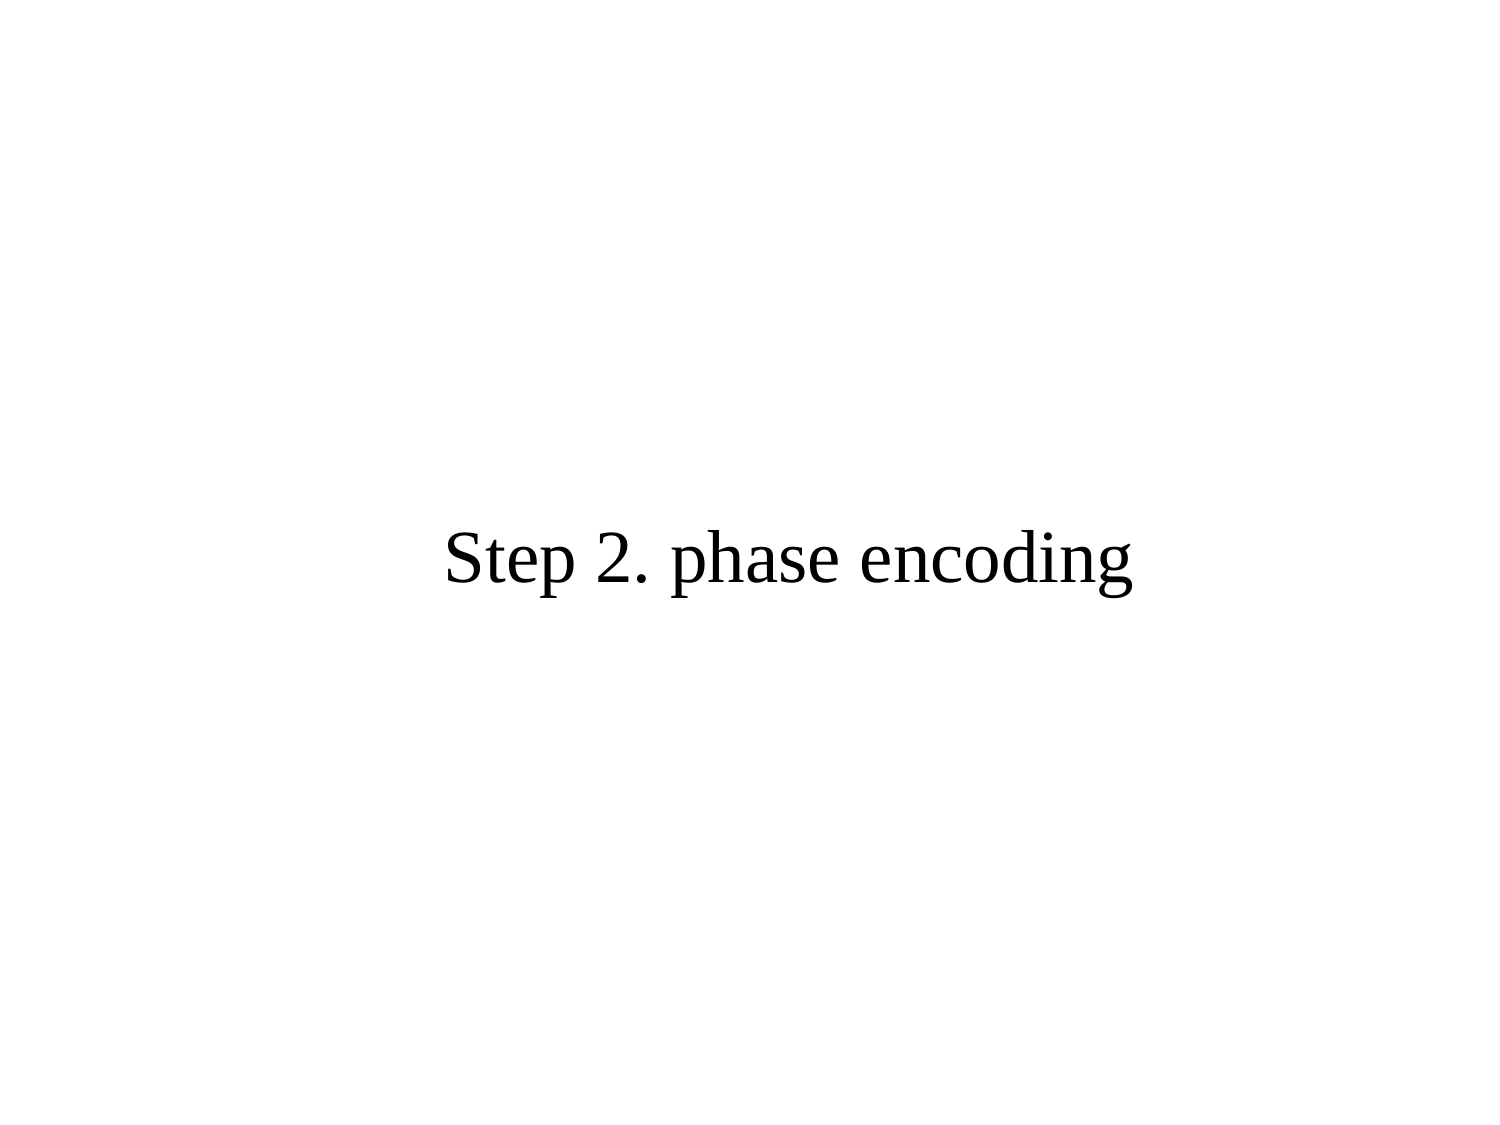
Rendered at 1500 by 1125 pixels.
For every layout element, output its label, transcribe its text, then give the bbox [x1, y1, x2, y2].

text_box Step 2. phase encoding [428, 499, 1150, 605]
